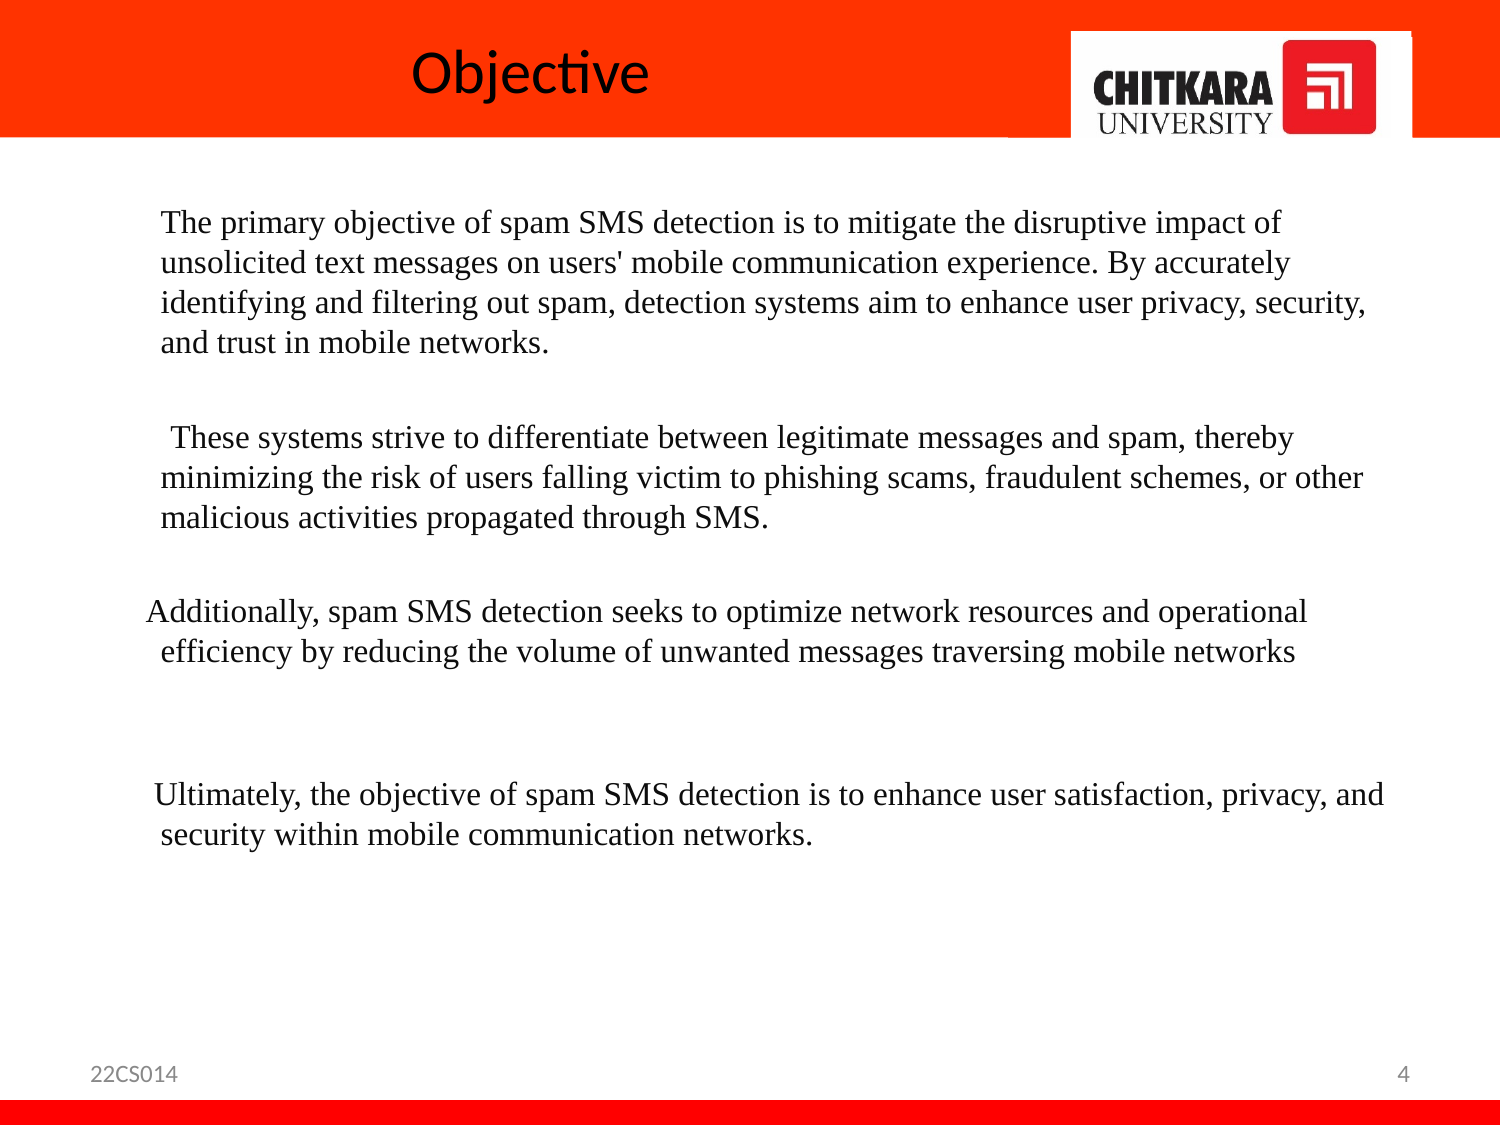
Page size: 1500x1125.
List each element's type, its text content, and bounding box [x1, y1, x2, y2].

list The primary objective of spam SMS detection is to mitigate the disruptive impact of unsolicited text messages on users' mobile communication experience. By accurately identifying and filtering out spam, detection systems aim to enhance user privacy, security, and trust in mobile networks. These systems strive to differentiate between legitimate messages and spam, thereby minimizing the risk of users falling victim to phishing scams, fraudulent schemes, or other malicious activities propagated through SMS. Additionally, spam SMS detection seeks to optimize network resources and operational efficiency by reducing the volume of unwanted messages traversing mobile networks Ultimately, the objective of spam SMS detection is to enhance user satisfaction, privacy, and security within mobile communication networks. [70, 192, 1425, 968]
slide_number 4 [1074, 1042, 1425, 1103]
slide_number 22CS014 [75, 1042, 425, 1103]
title Objective [0, 0, 1063, 138]
picture [1074, 37, 1391, 138]
